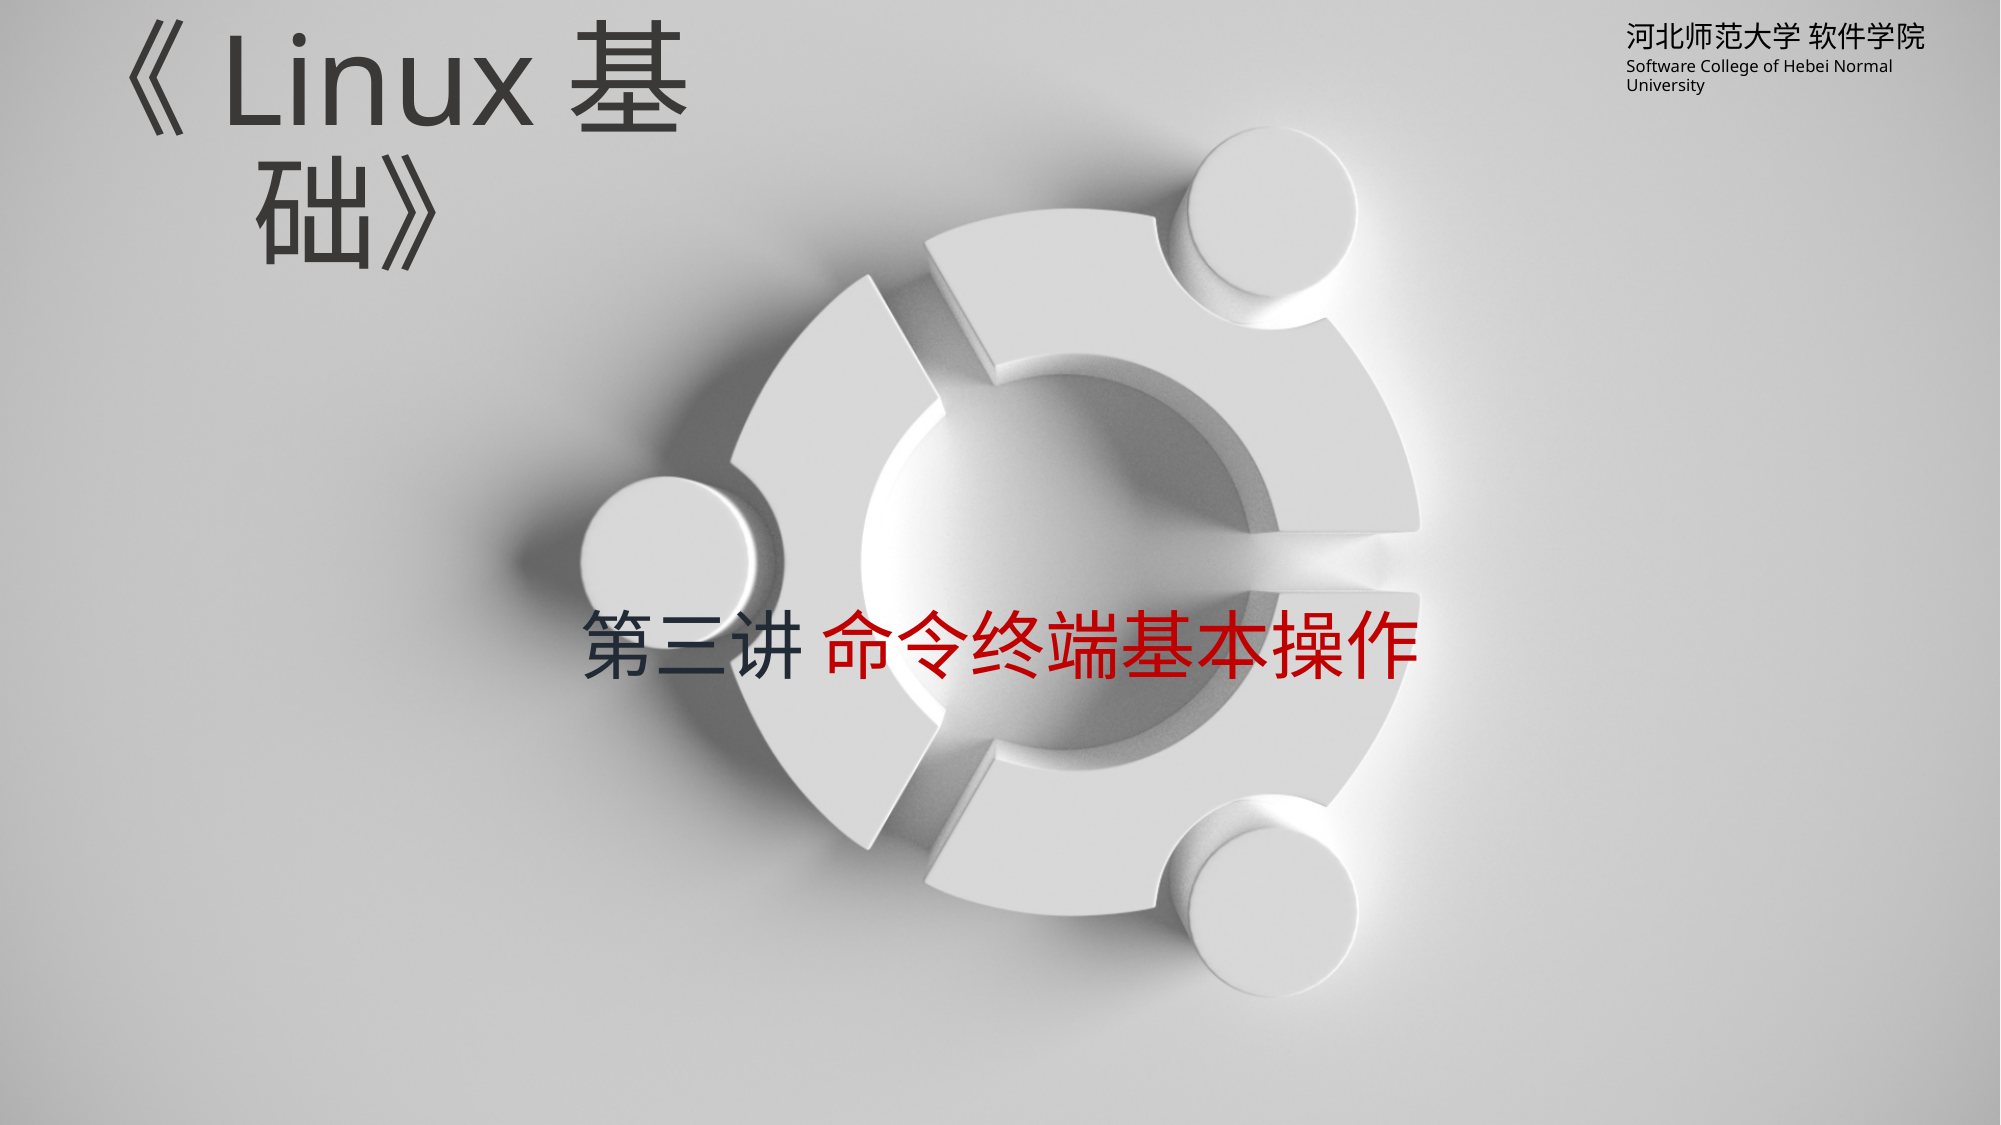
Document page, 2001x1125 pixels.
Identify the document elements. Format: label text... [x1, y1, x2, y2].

subtitle 第三讲 命令终端基本操作 [249, 590, 1750, 707]
title 《Linux基础》 [27, 123, 729, 295]
picture [0, 0, 2001, 1125]
